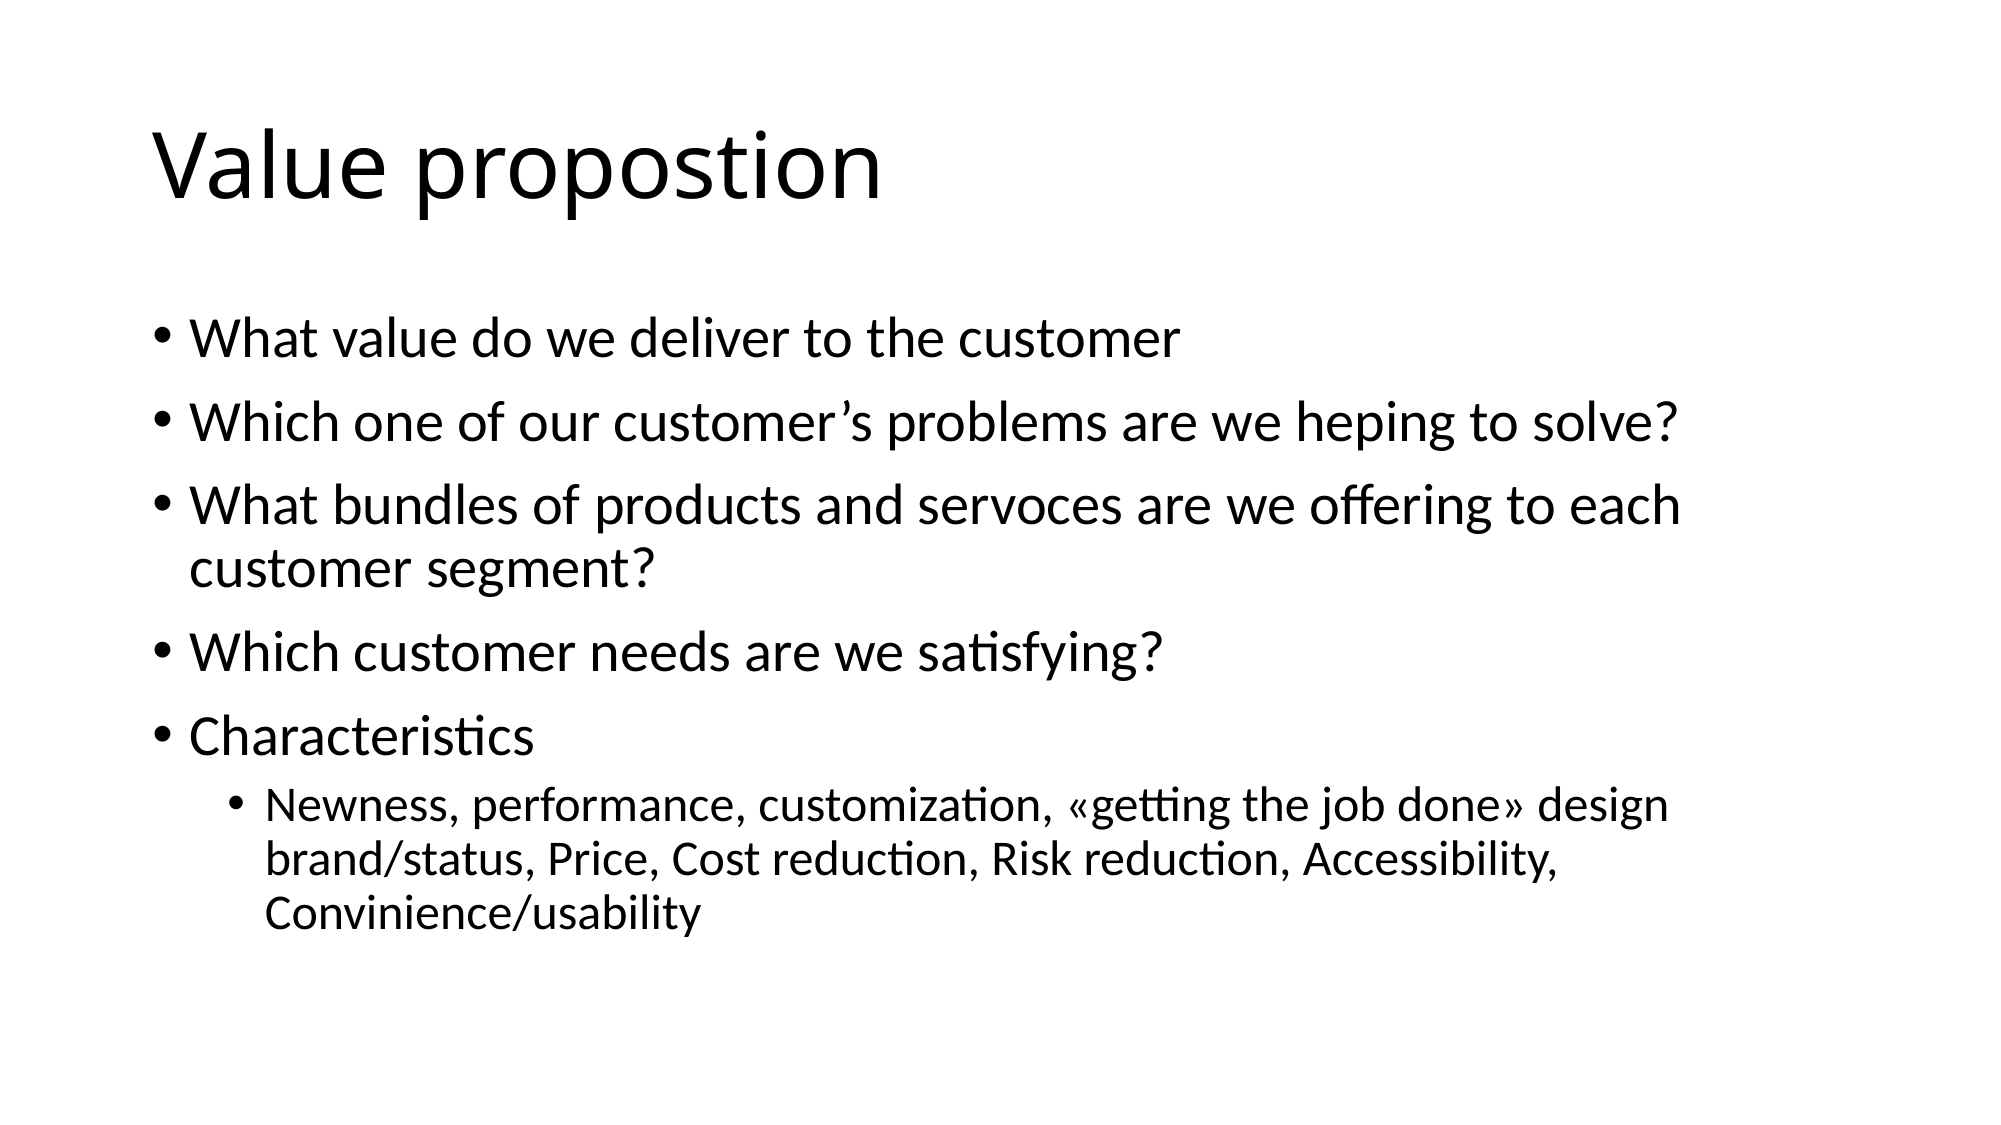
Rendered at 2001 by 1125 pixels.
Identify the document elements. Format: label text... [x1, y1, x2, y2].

list What value do we deliver to the customer Which one of our customer’s problems are we heping to solve? What bundles of products and servoces are we offering to each customer segment? Which customer needs are we satisfying? Characteristics Newness, performance, customization, «getting the job done» design brand/status, Price, Cost reduction, Risk reduction, Accessibility, Convinience/usability [137, 299, 1863, 1014]
title Value propostion [137, 59, 1863, 278]
